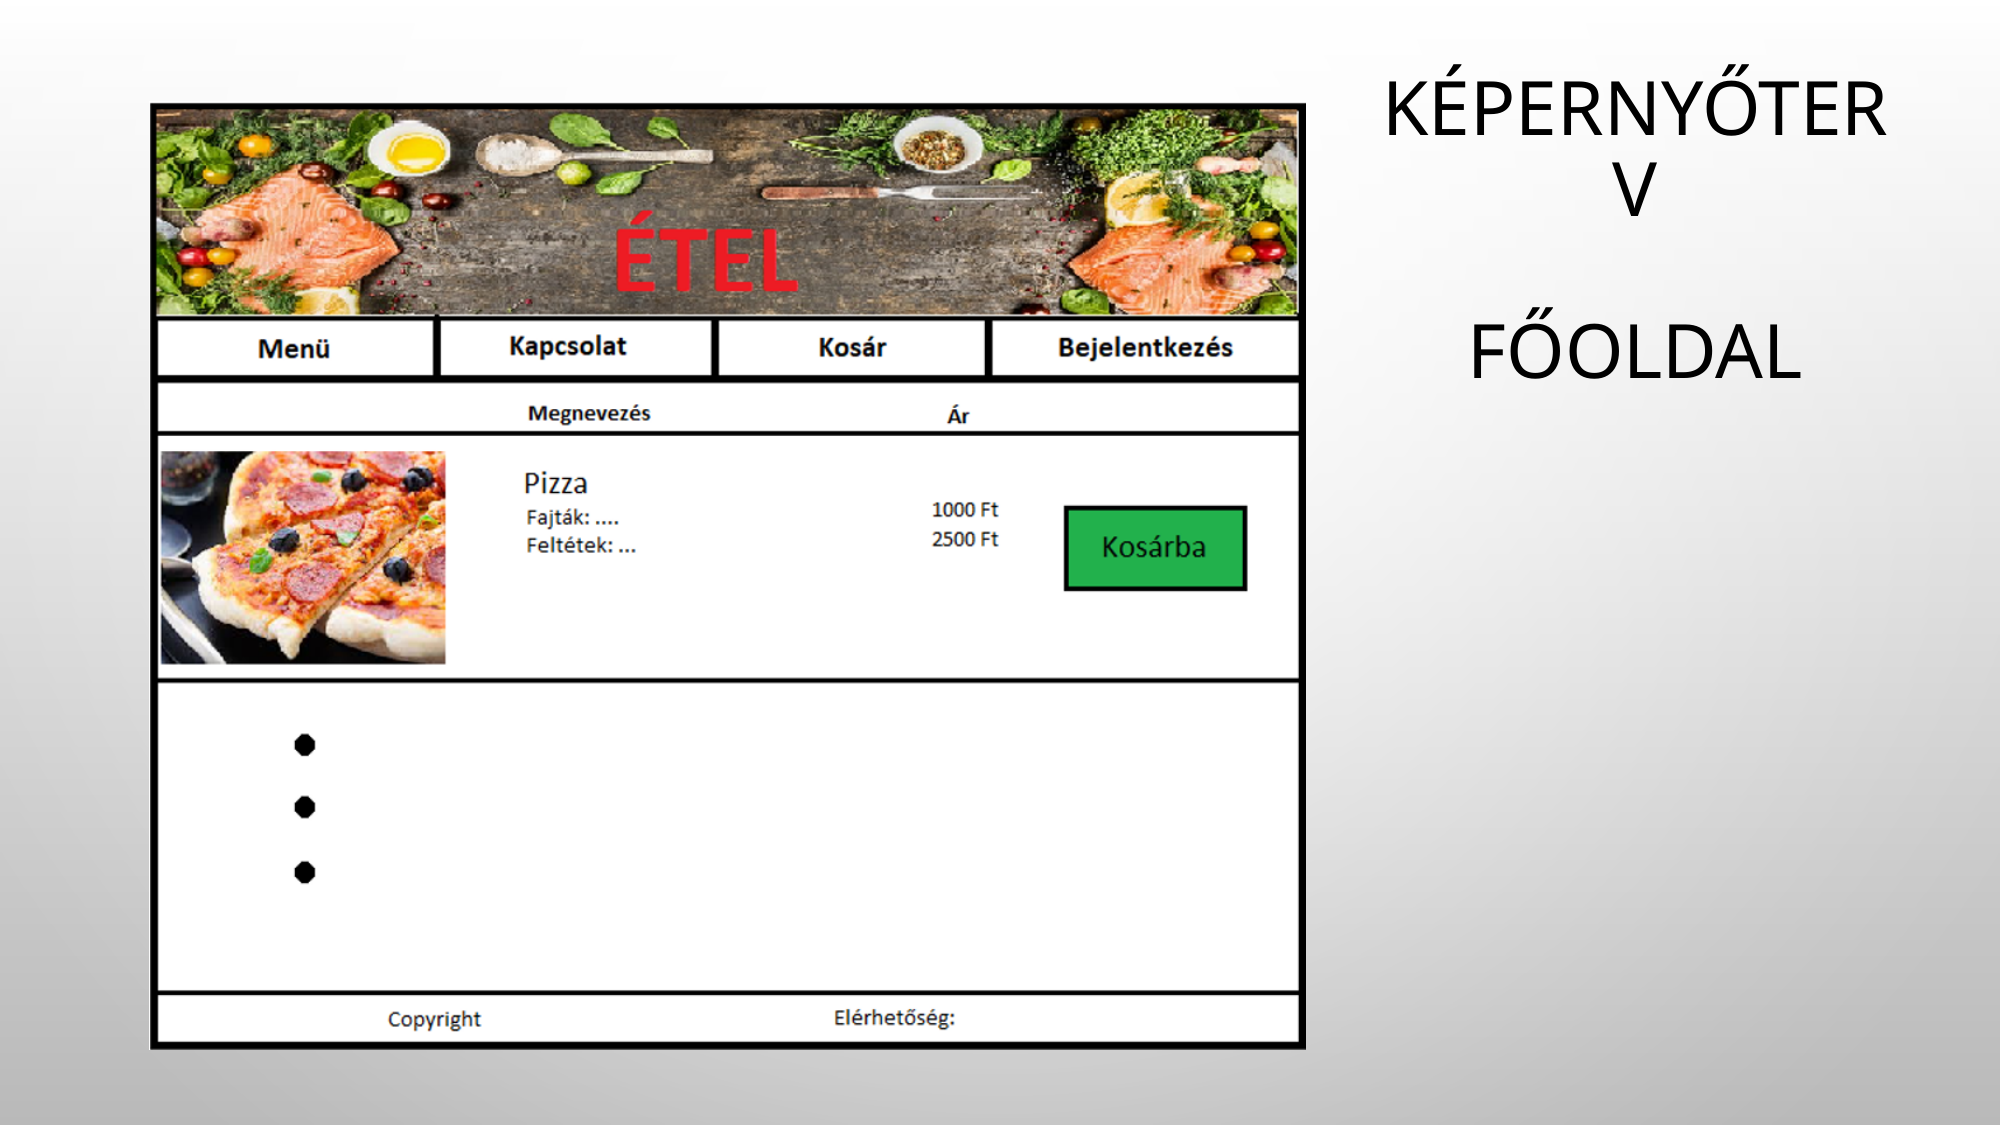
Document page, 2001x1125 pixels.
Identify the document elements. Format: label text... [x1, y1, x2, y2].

title Képernyőterv főoldal [1366, 101, 1904, 364]
picture [0, 0, 2000, 1125]
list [149, 101, 1306, 1050]
